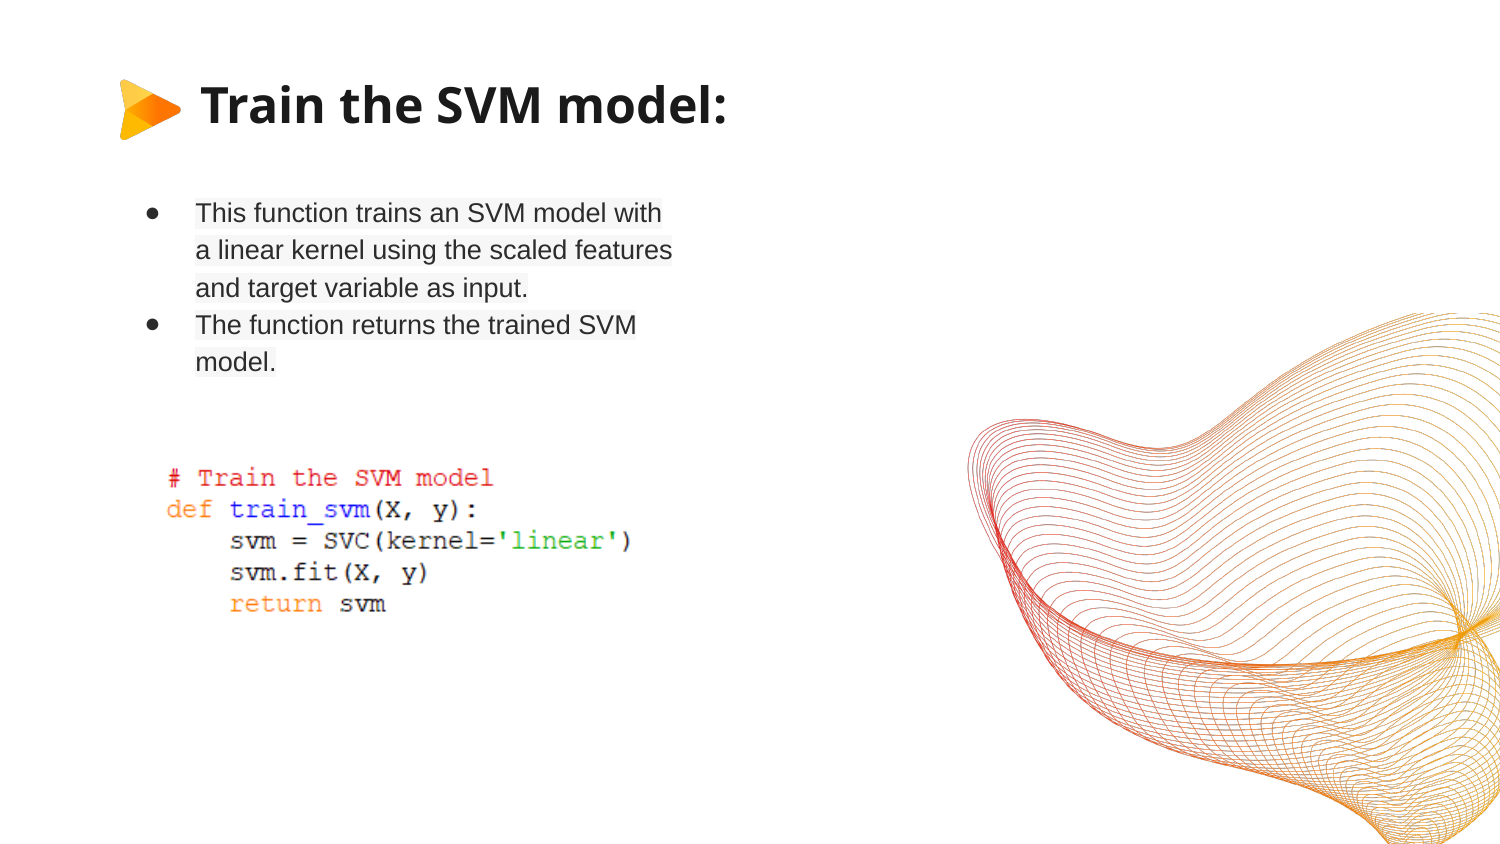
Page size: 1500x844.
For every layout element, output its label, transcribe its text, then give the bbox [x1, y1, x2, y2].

picture [159, 453, 670, 637]
subtitle This function trains an SVM model with a linear kernel using the scaled features and target variable as input. The function returns the trained SVM model. [105, 175, 697, 460]
title Train the SVM model: [185, 44, 1013, 164]
picture [967, 313, 1500, 844]
picture [119, 78, 181, 140]
